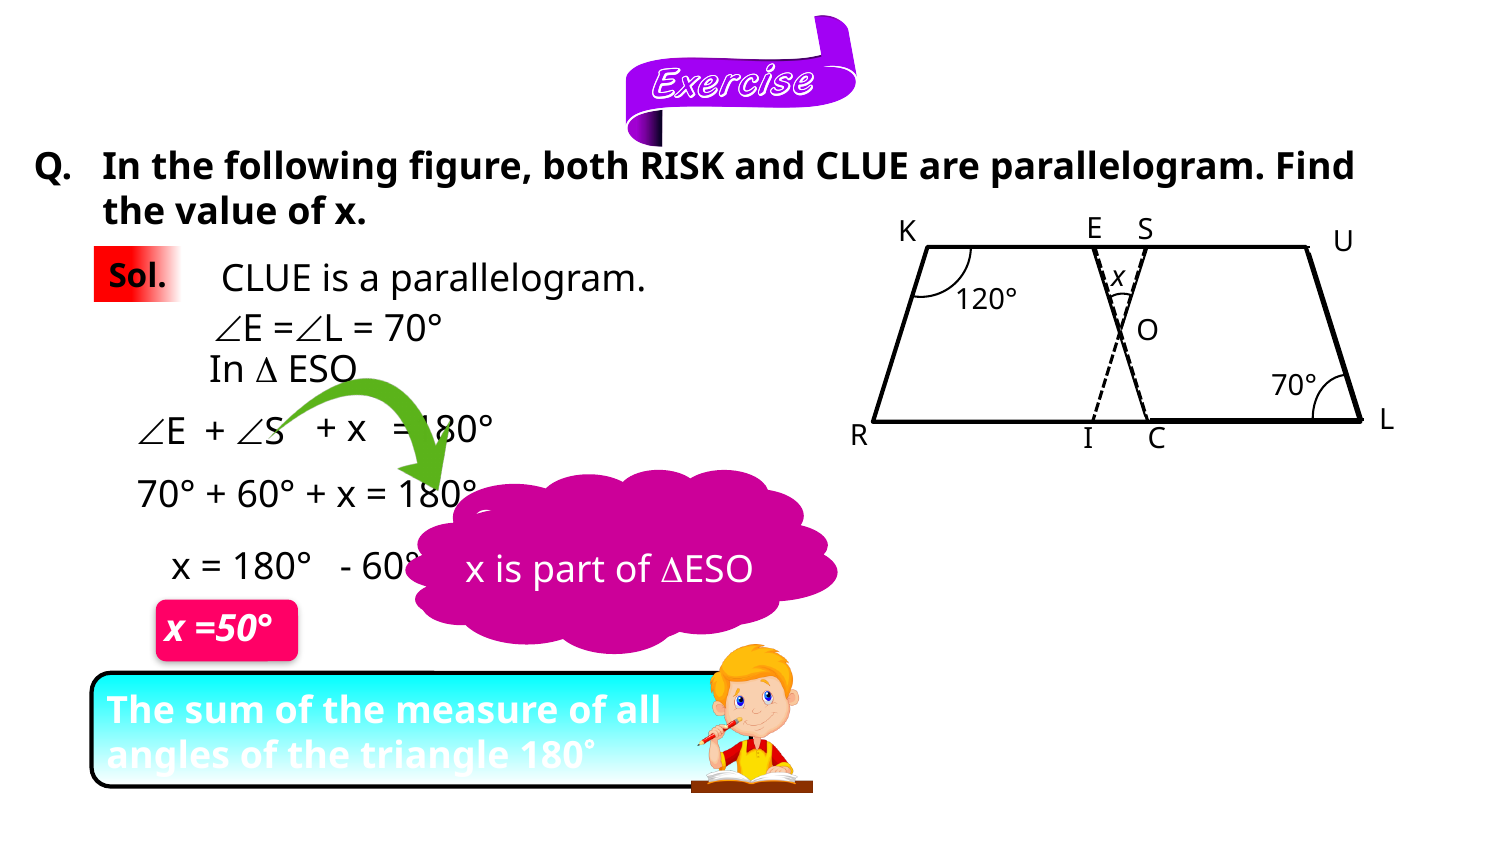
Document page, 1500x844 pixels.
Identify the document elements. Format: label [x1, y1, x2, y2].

picture [250, 357, 480, 504]
text_box [149, 596, 305, 662]
text_box [194, 246, 662, 398]
text_box [93, 246, 183, 302]
picture [624, 13, 861, 149]
picture [691, 644, 813, 793]
text_box [122, 399, 263, 460]
text_box [18, 134, 1412, 475]
text_box [89, 670, 691, 789]
text_box [121, 462, 838, 654]
text_box [467, 397, 510, 457]
